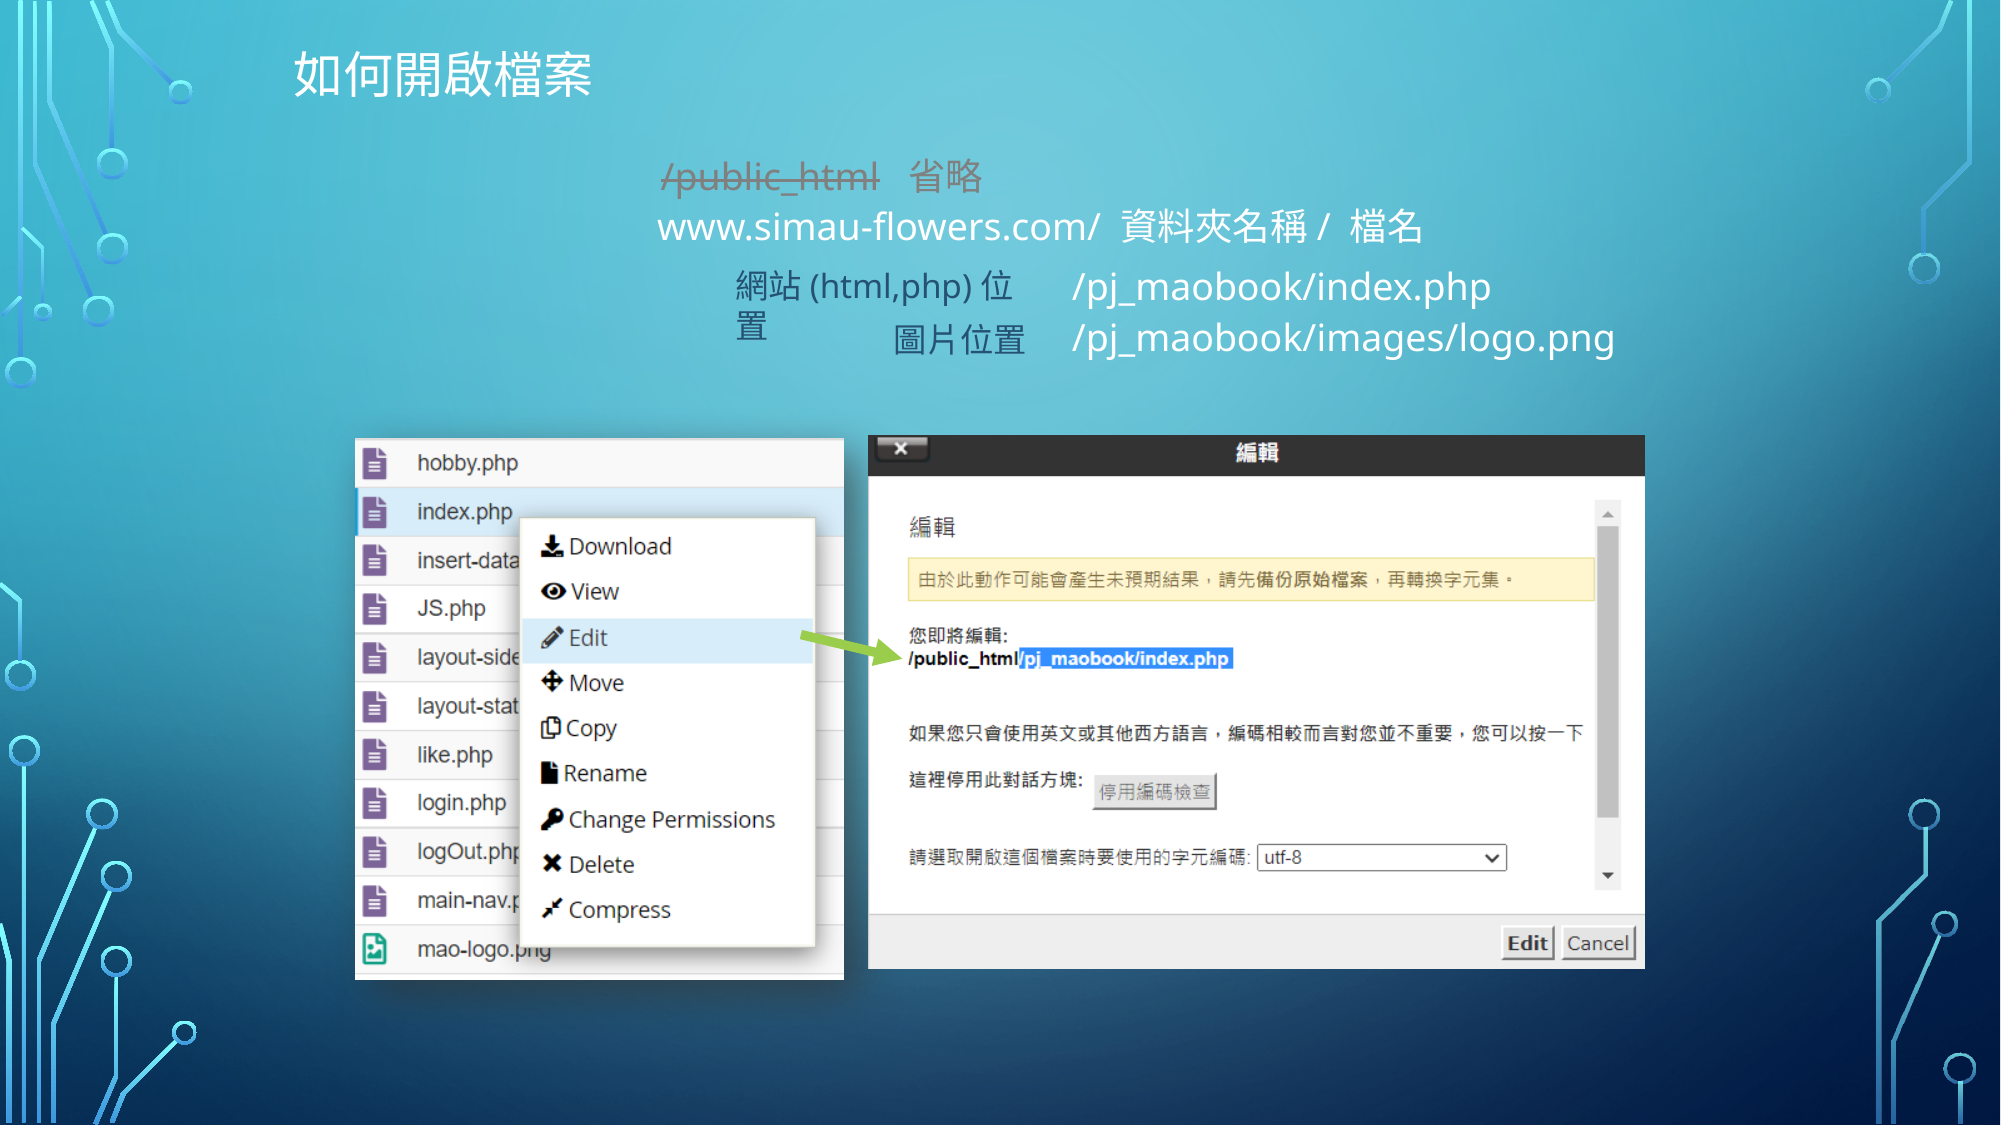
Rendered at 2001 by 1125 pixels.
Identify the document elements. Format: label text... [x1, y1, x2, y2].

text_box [642, 145, 1646, 368]
text_box 如何開啟檔案 [278, 36, 618, 111]
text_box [354, 434, 1646, 980]
